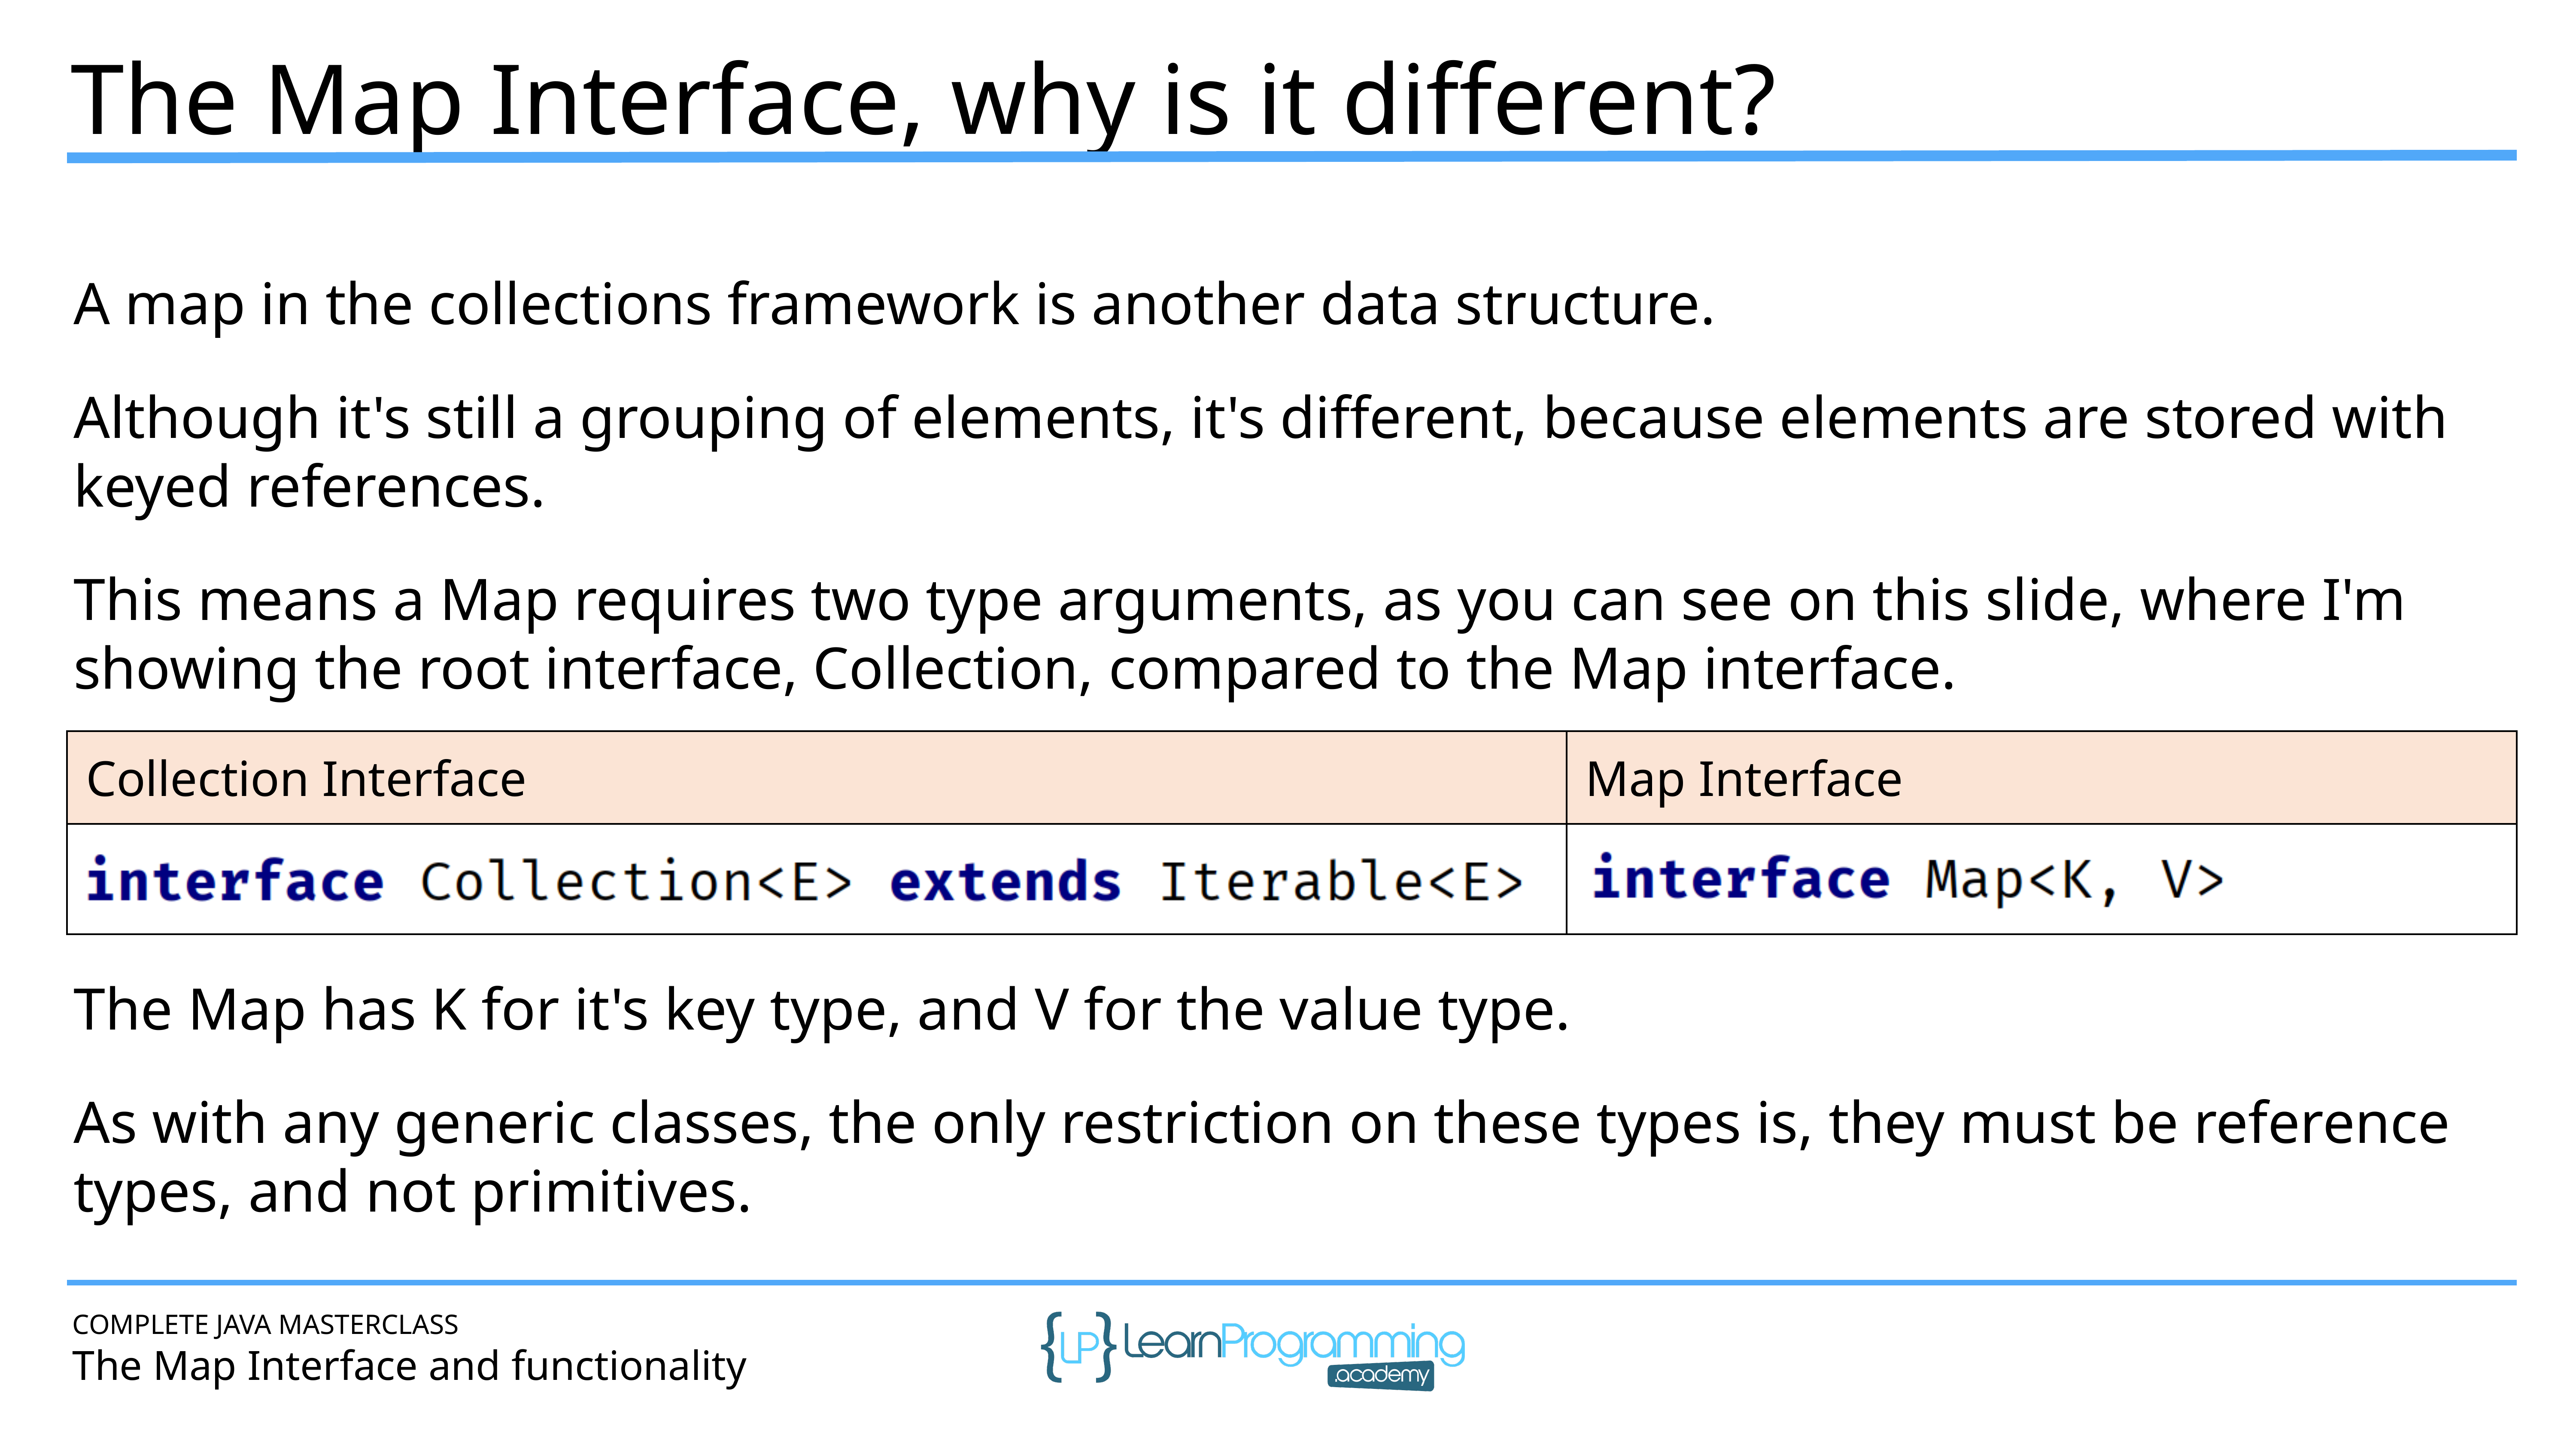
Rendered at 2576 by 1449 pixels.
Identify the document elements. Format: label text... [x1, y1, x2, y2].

text_box COMPLETE JAVA MASTERCLASS The Map Interface and functionality [67, 1302, 1030, 1394]
table_header Map Interface [1567, 732, 2516, 823]
table_cell [68, 825, 1566, 933]
table_cell [1567, 825, 2516, 933]
table_header Collection Interface [68, 732, 1566, 823]
picture [1032, 1302, 1477, 1400]
text_box The Map Interface, why is it different? [65, 32, 1782, 159]
text_box A map in the collections framework is another data structure. Although it's still a grouping of elements, it's different, because elements are stored with keyed references. This means a Map requires two type arguments, as you can see on this slide, where I'm showing the root interface, Collection, compared to the Map interface. The Map has K for it's key type, and V for the value type. As with any generic classes, the only restriction on these types is, they must be reference types, and not primitives. [67, 935, 2517, 1263]
text_box A map in the collections framework is another data structure. Although it's still a grouping of elements, it's different, because elements are stored with keyed references. This means a Map requires two type arguments, as you can see on this slide, where I'm showing the root interface, Collection, compared to the Map interface. The Map has K for it's key type, and V for the value type. As with any generic classes, the only restriction on these types is, they must be reference types, and not primitives. [67, 264, 2517, 730]
picture [85, 852, 1525, 912]
picture [1592, 848, 2228, 912]
